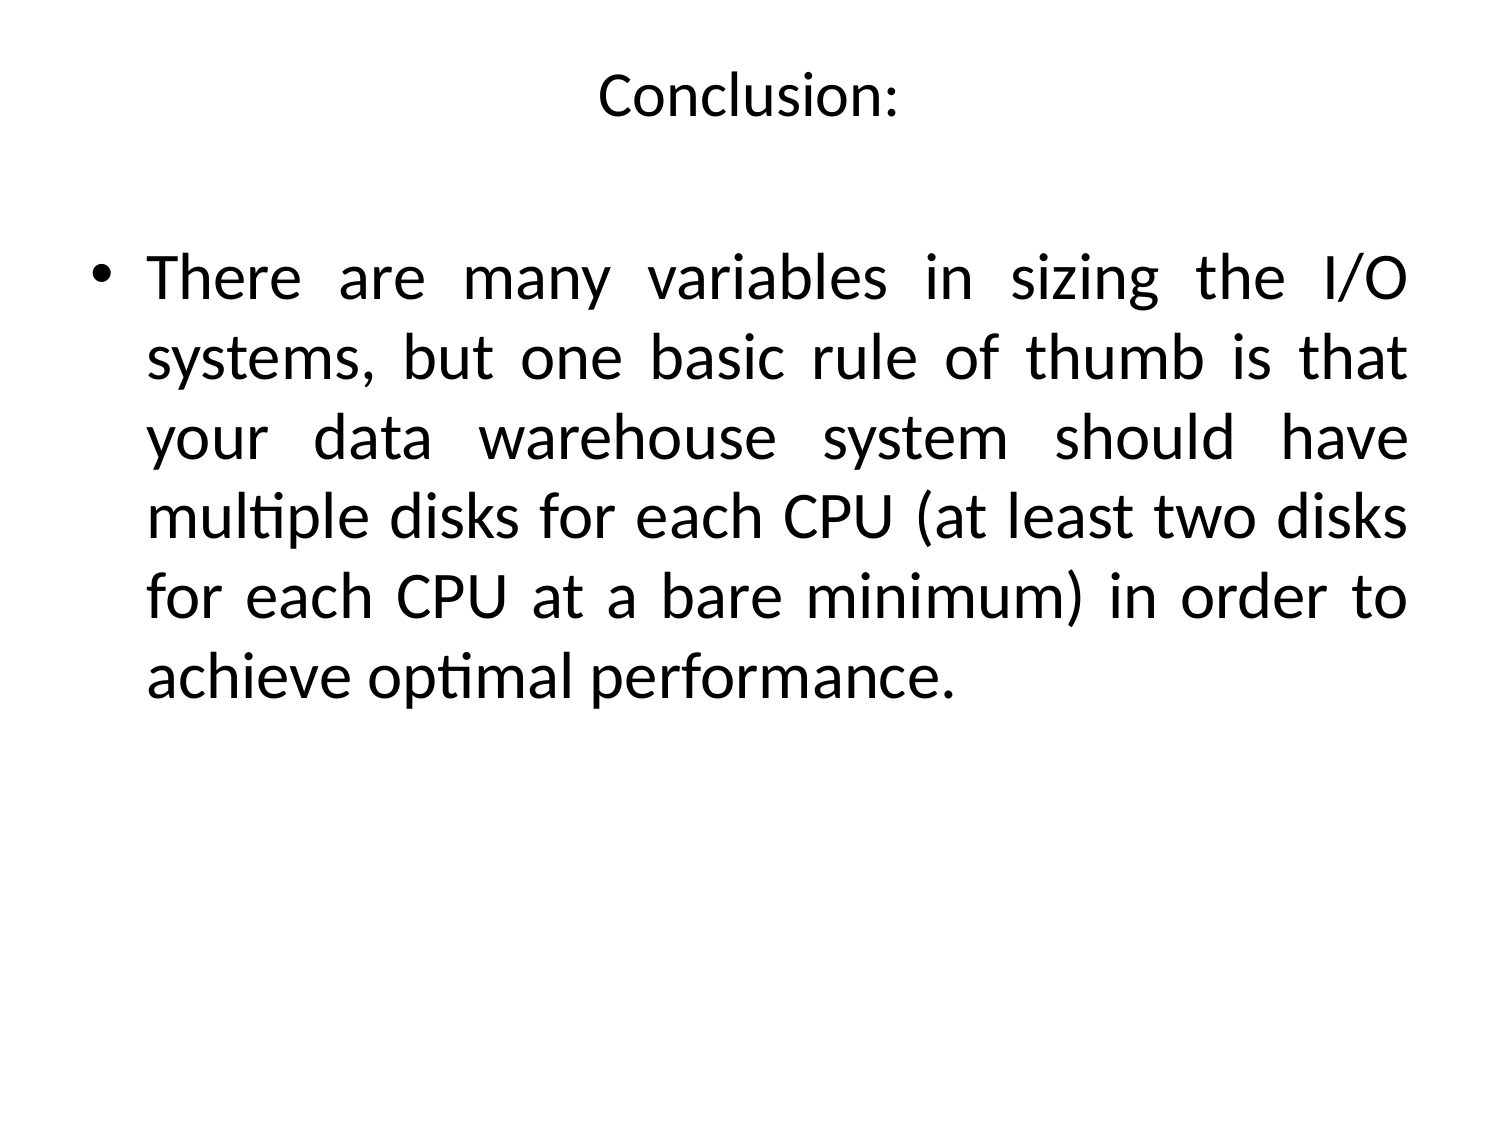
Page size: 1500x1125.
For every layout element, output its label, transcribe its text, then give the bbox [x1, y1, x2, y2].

list There are many variables in sizing the I/O systems, but one basic rule of thumb is that your data warehouse system should have multiple disks for each CPU (at least two disks for each CPU at a bare minimum) in order to achieve optimal performance. [75, 224, 1425, 1005]
title Conclusion: [75, 45, 1425, 138]
